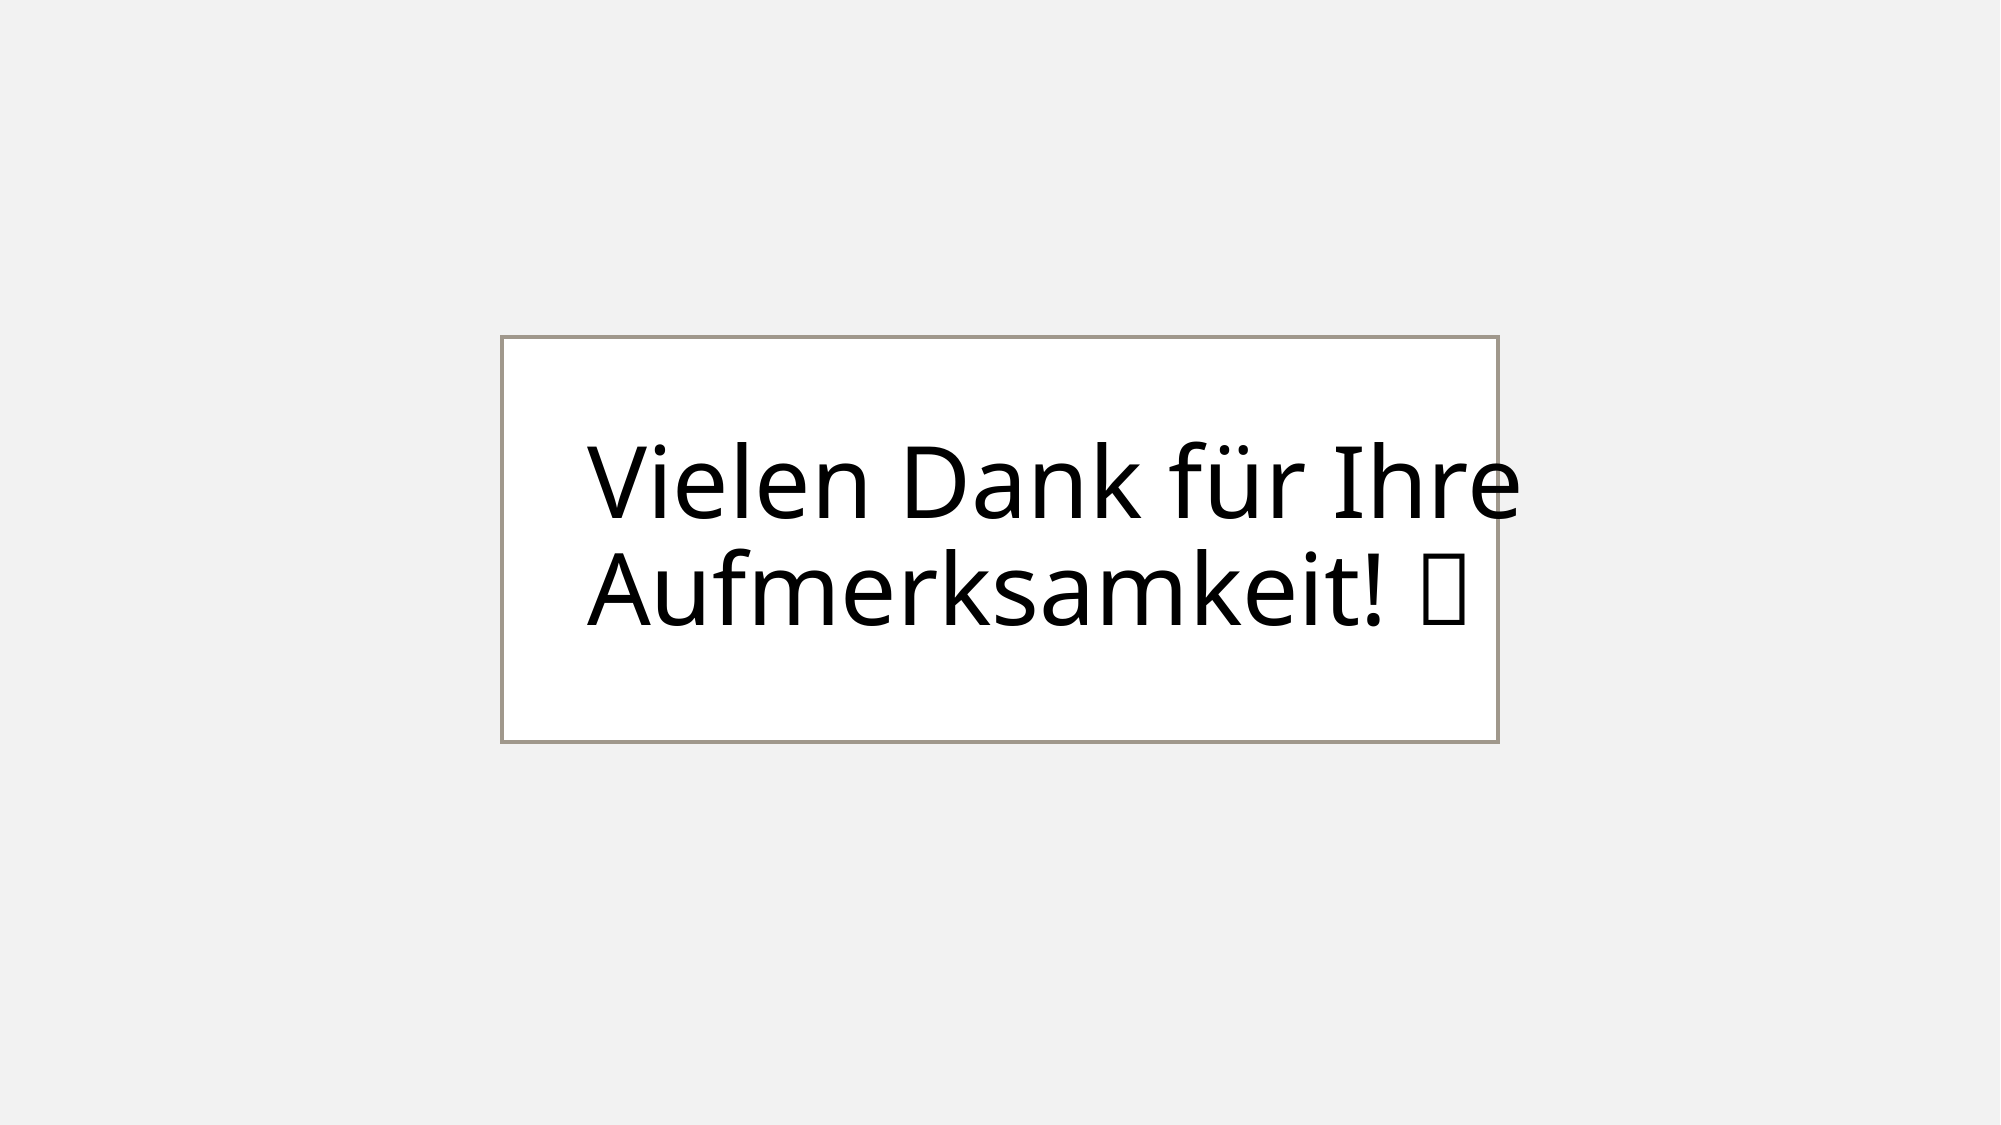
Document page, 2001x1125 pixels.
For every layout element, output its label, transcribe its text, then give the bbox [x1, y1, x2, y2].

text_box [500, 335, 1500, 744]
title Vielen Dank für Ihre Aufmerksamkeit!  [587, 442, 1856, 638]
